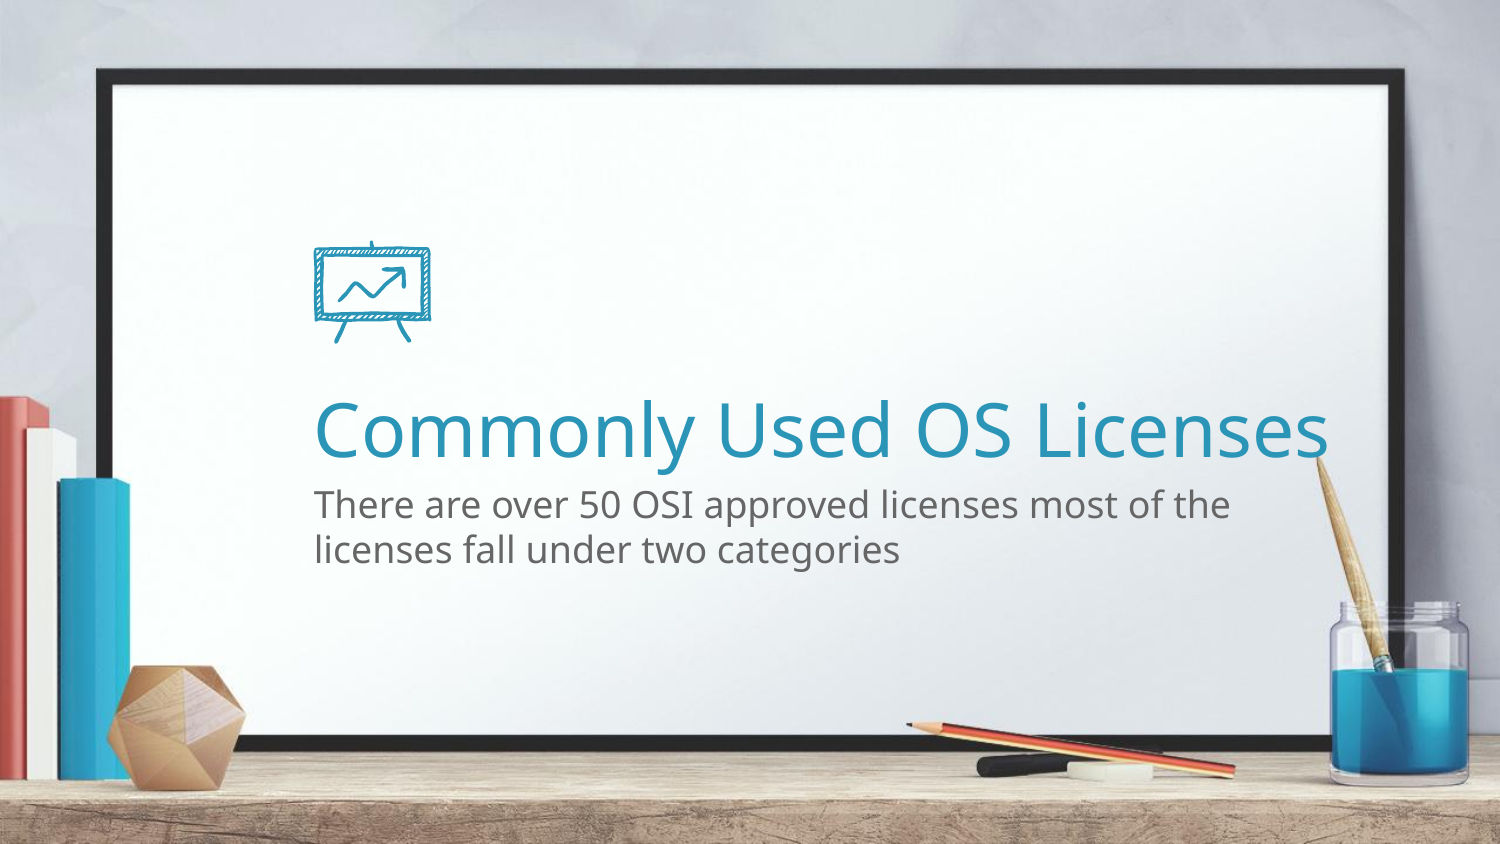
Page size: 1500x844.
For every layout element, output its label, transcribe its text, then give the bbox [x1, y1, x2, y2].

text_box [313, 240, 432, 344]
subtitle There are over 50 OSI approved licenses most of the licenses fall under two categories [298, 465, 1278, 595]
title Commonly Used OS Licenses [298, 297, 1347, 488]
picture [0, 0, 1500, 844]
